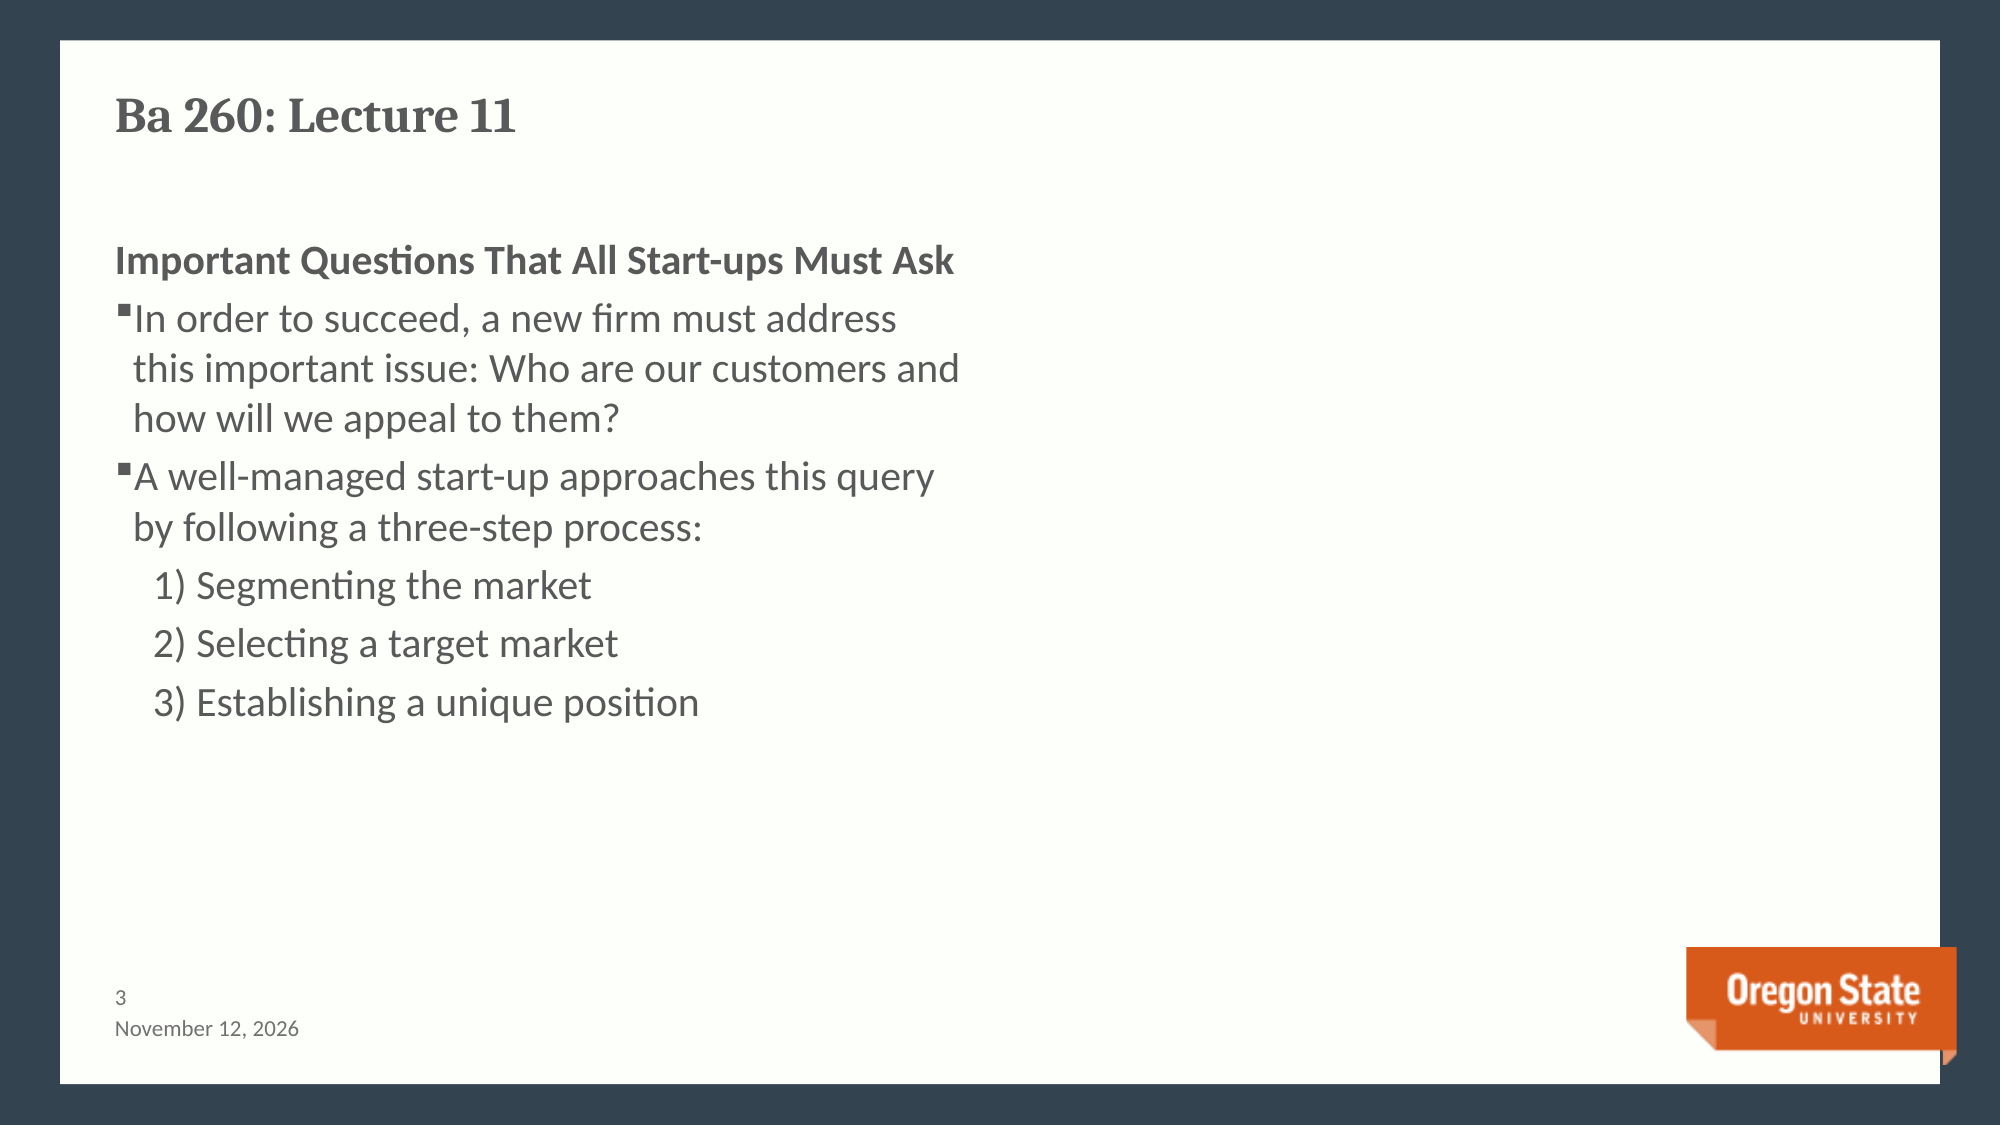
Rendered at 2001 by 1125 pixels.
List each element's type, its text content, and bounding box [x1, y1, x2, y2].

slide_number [99, 1012, 500, 1043]
slide_number 2 [99, 982, 180, 1013]
list Important Questions That All Start-ups Must Ask In order to succeed, a new firm must address this important issue: Who are our customers and how will we appeal to them? A well-managed start-up approaches this query by following a three-step process: 1) Segmenting the market 2) Selecting a target market 3) Establishing a unique position [99, 224, 976, 938]
title Ba 260: Lecture 11 [99, 75, 1900, 188]
